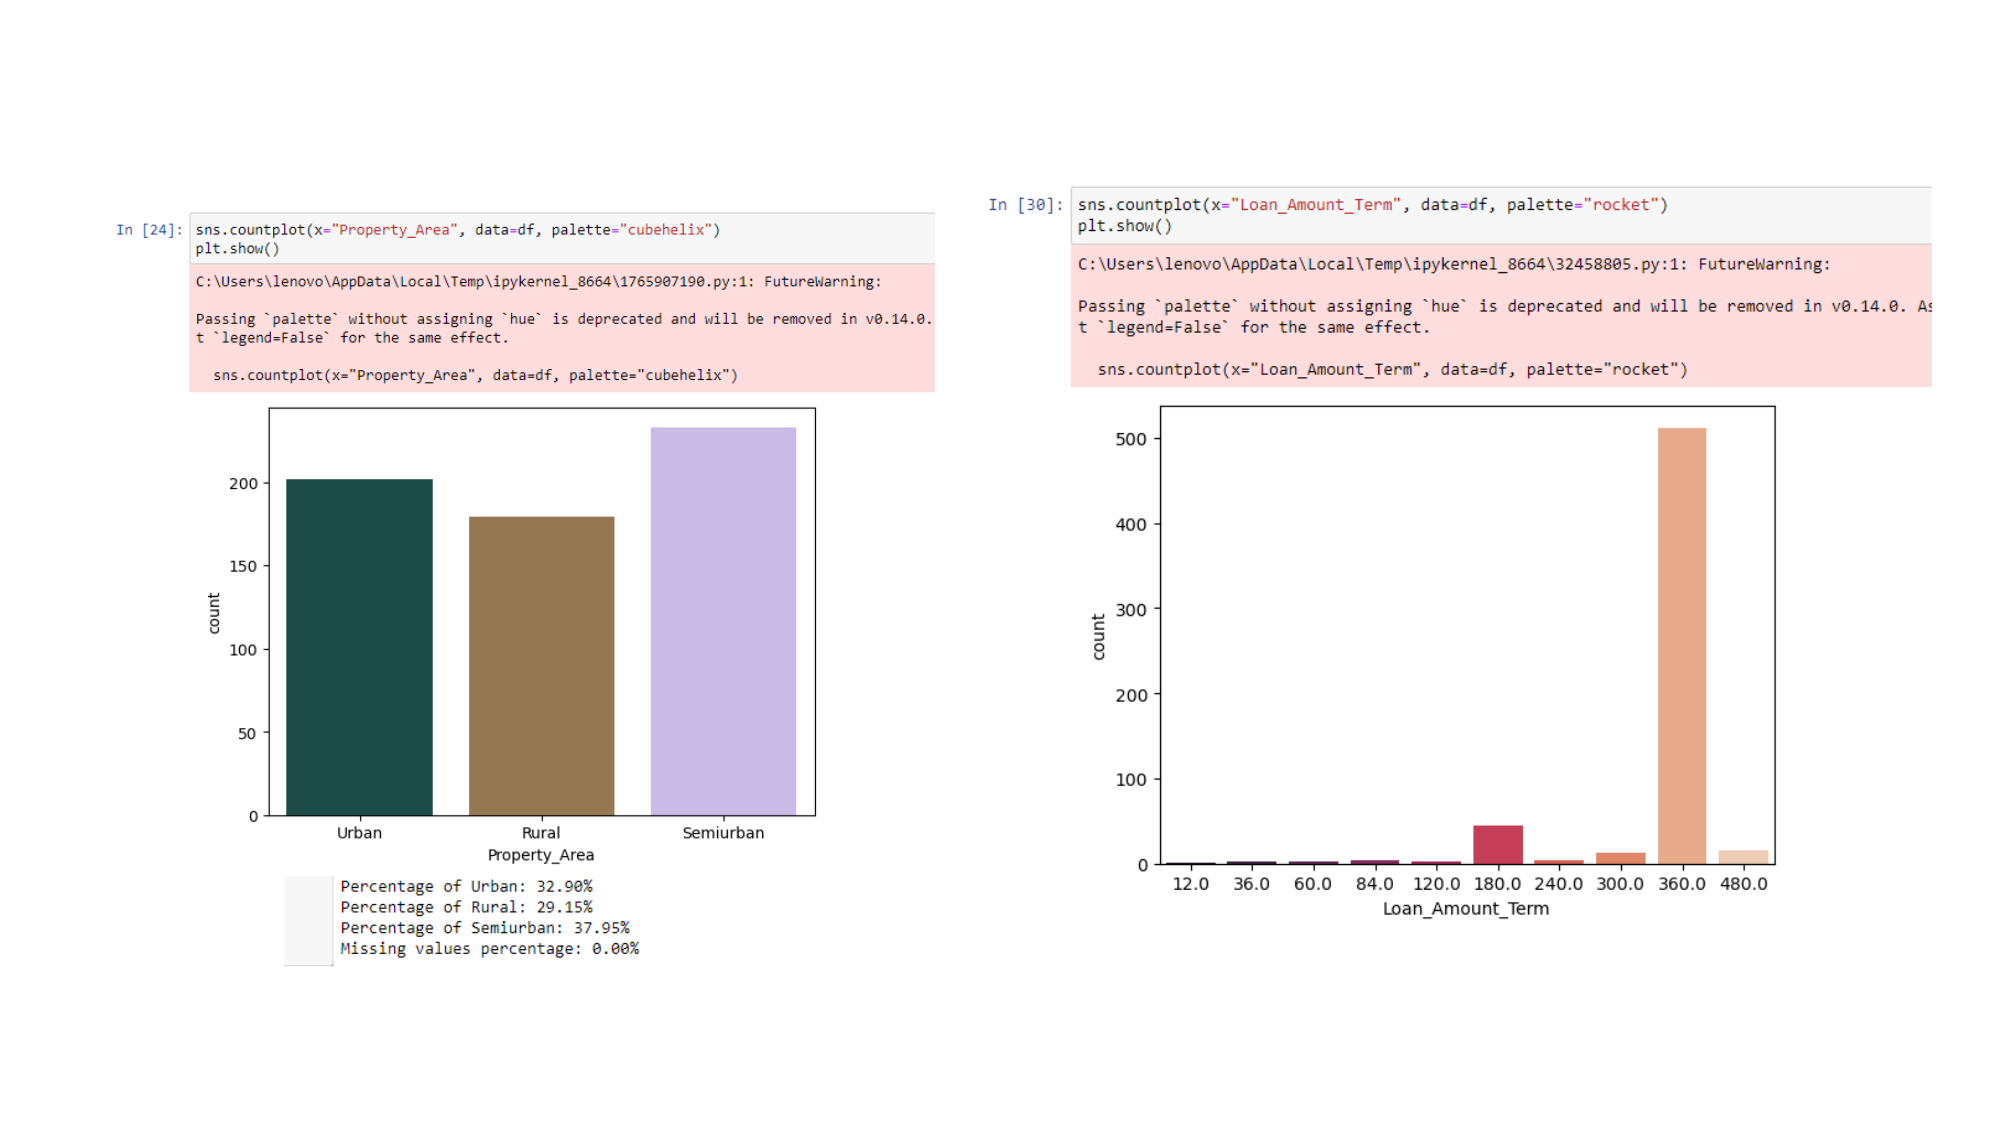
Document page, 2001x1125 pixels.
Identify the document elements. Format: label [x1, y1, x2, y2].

picture [973, 178, 1932, 947]
picture [284, 876, 722, 987]
list [97, 206, 935, 877]
